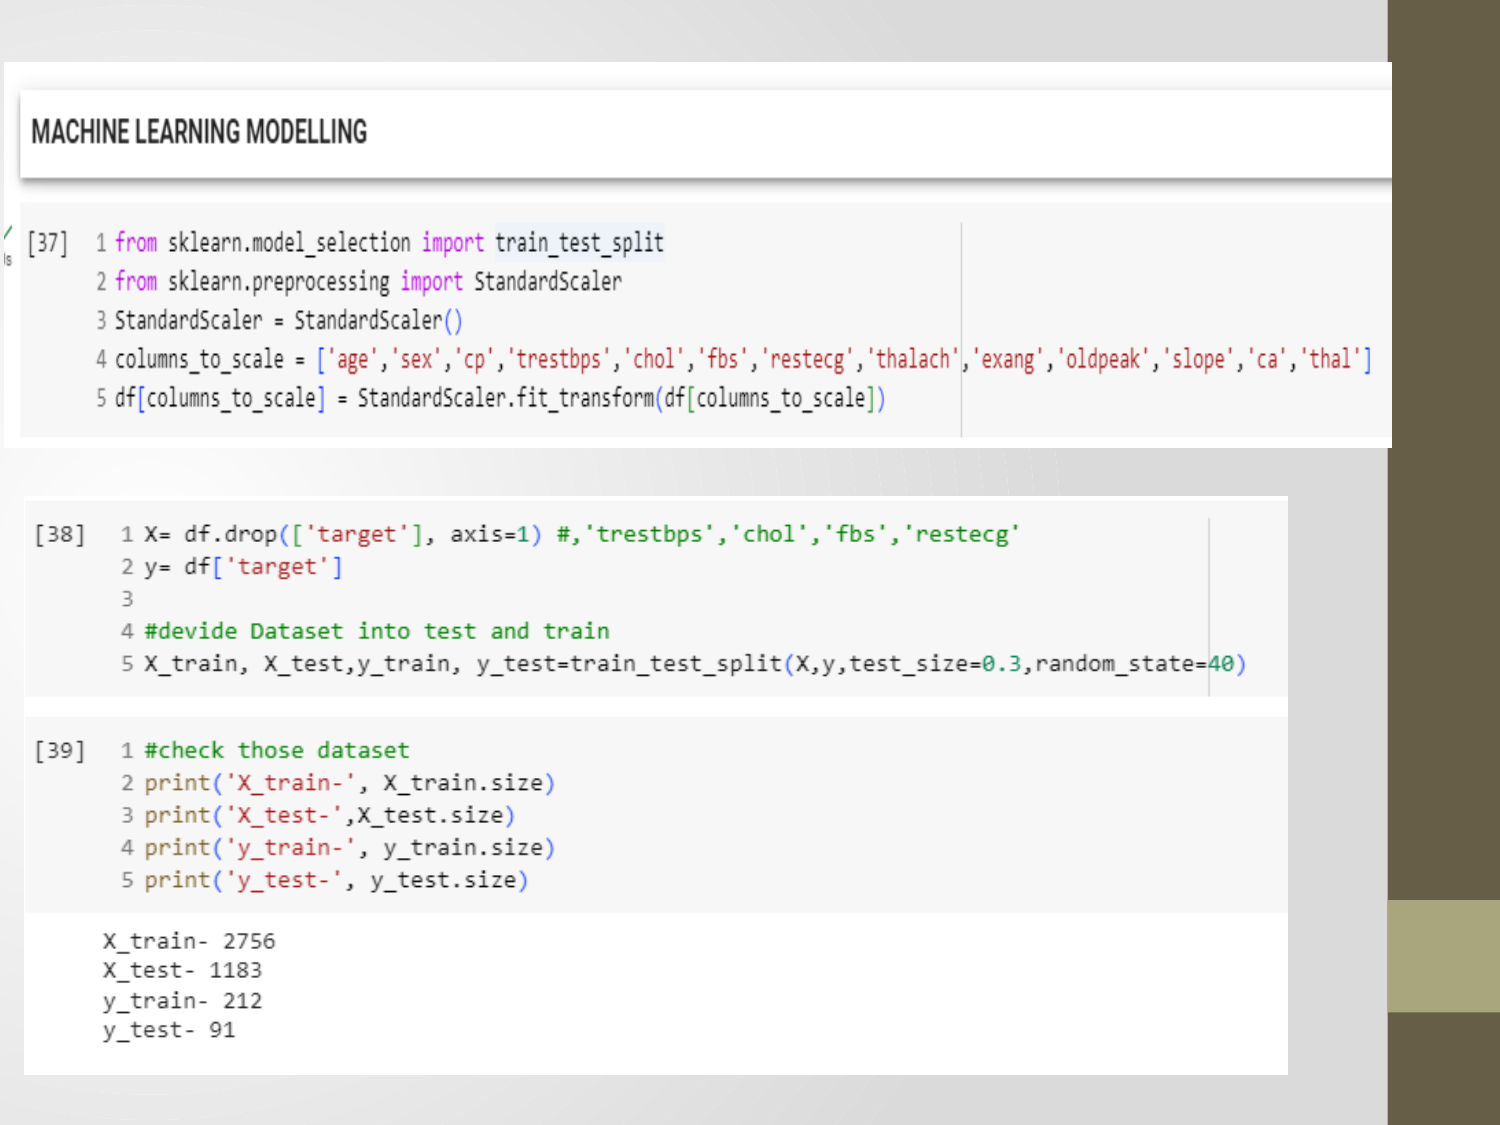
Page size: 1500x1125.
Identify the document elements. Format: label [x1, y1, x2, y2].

picture [4, 61, 1393, 449]
picture [24, 496, 1288, 1076]
